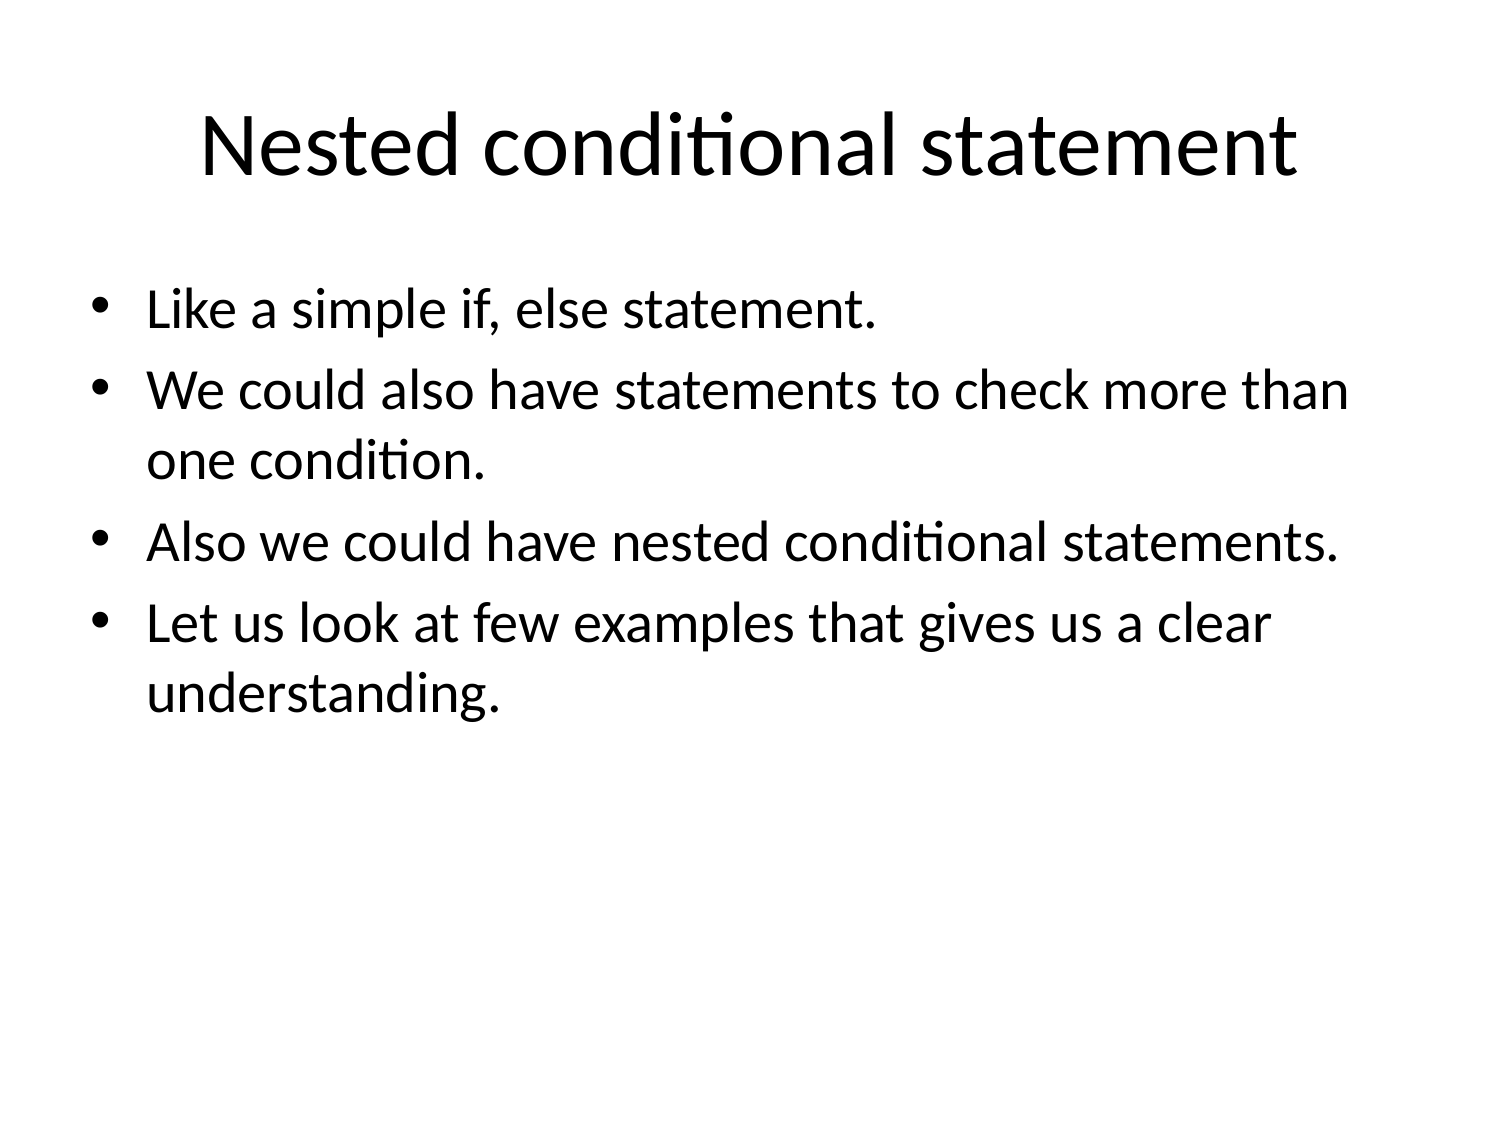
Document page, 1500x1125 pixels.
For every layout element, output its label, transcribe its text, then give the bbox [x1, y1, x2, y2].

list Like a simple if, else statement. We could also have statements to check more than one condition. Also we could have nested conditional statements. Let us look at few examples that gives us a clear understanding. [75, 262, 1425, 1005]
title Nested conditional statement [75, 45, 1425, 233]
